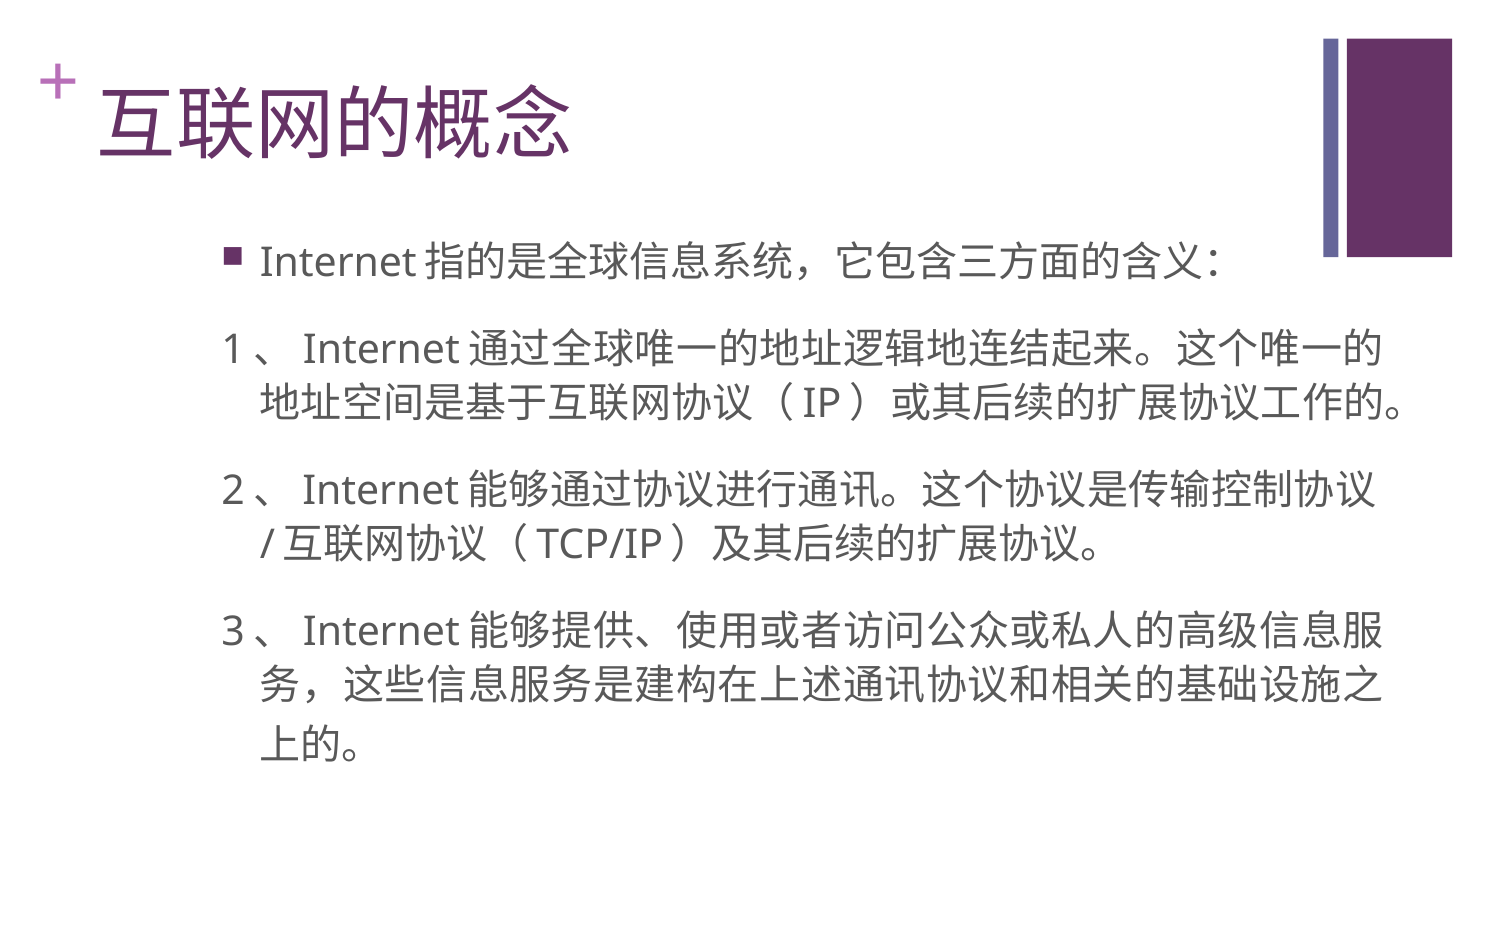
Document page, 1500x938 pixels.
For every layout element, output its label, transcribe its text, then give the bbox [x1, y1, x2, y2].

title 互联网的概念 [81, 66, 1322, 219]
list Internet指的是全球信息系统，它包含三方面的含义： 1、Internet通过全球唯一的地址逻辑地连结起来。这个唯一的地址空间是基于互联网协议（IP）或其后续的扩展协议工作的。 2、Internet能够通过协议进行通讯。这个协议是传输控制协议/互联网协议（TCP/IP）及其后续的扩展协议。 3、Internet能够提供、使用或者访问公众或私人的高级信息服务，这些信息服务是建构在上述通讯协议和相关的基础设施之上的。 [206, 222, 1400, 786]
